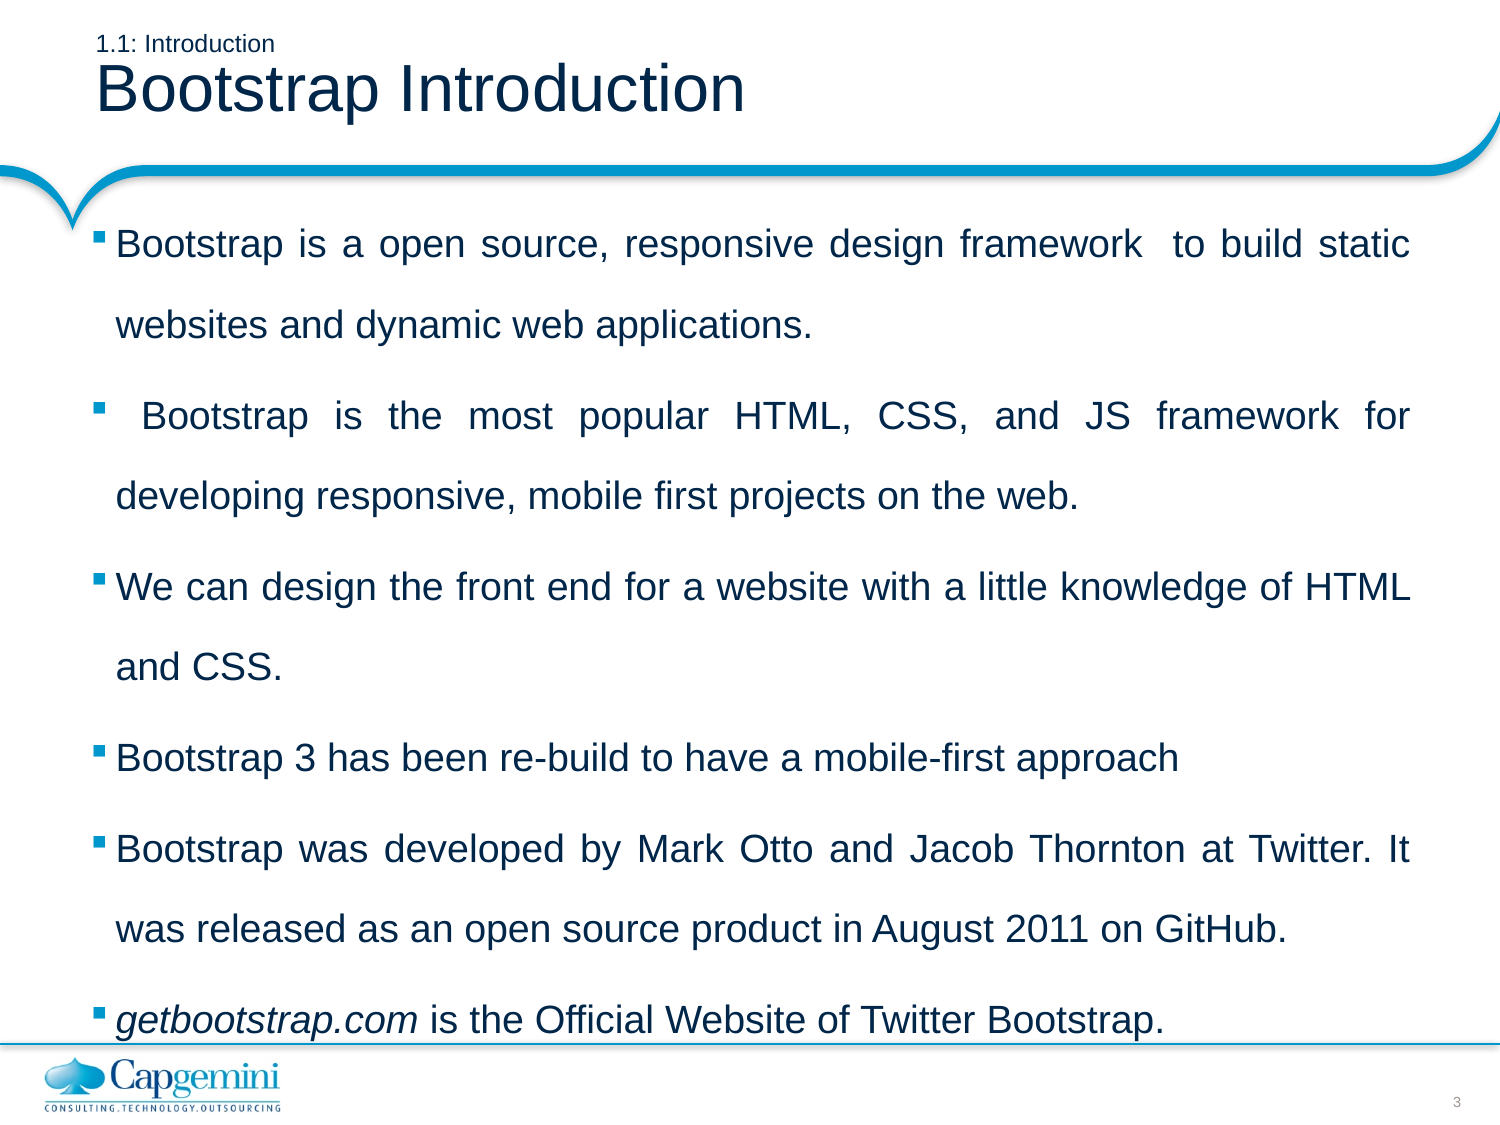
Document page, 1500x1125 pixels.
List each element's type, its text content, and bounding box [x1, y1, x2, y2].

title 1.1: Introduction Bootstrap Introduction [46, 10, 1149, 147]
picture [44, 1056, 281, 1113]
list Bootstrap is a open source, responsive design framework to build static websites and dynamic web applications. Bootstrap is the most popular HTML, CSS, and JS framework for developing responsive, mobile first projects on the web. We can design the front end for a website with a little knowledge of HTML and CSS. Bootstrap 3 has been re-build to have a mobile-first approach Bootstrap was developed by Mark Otto and Jacob Thornton at Twitter. It was released as an open source product in August 2011 on GitHub. getbootstrap.com is the Official Website of Twitter Bootstrap. [72, 173, 1423, 1058]
